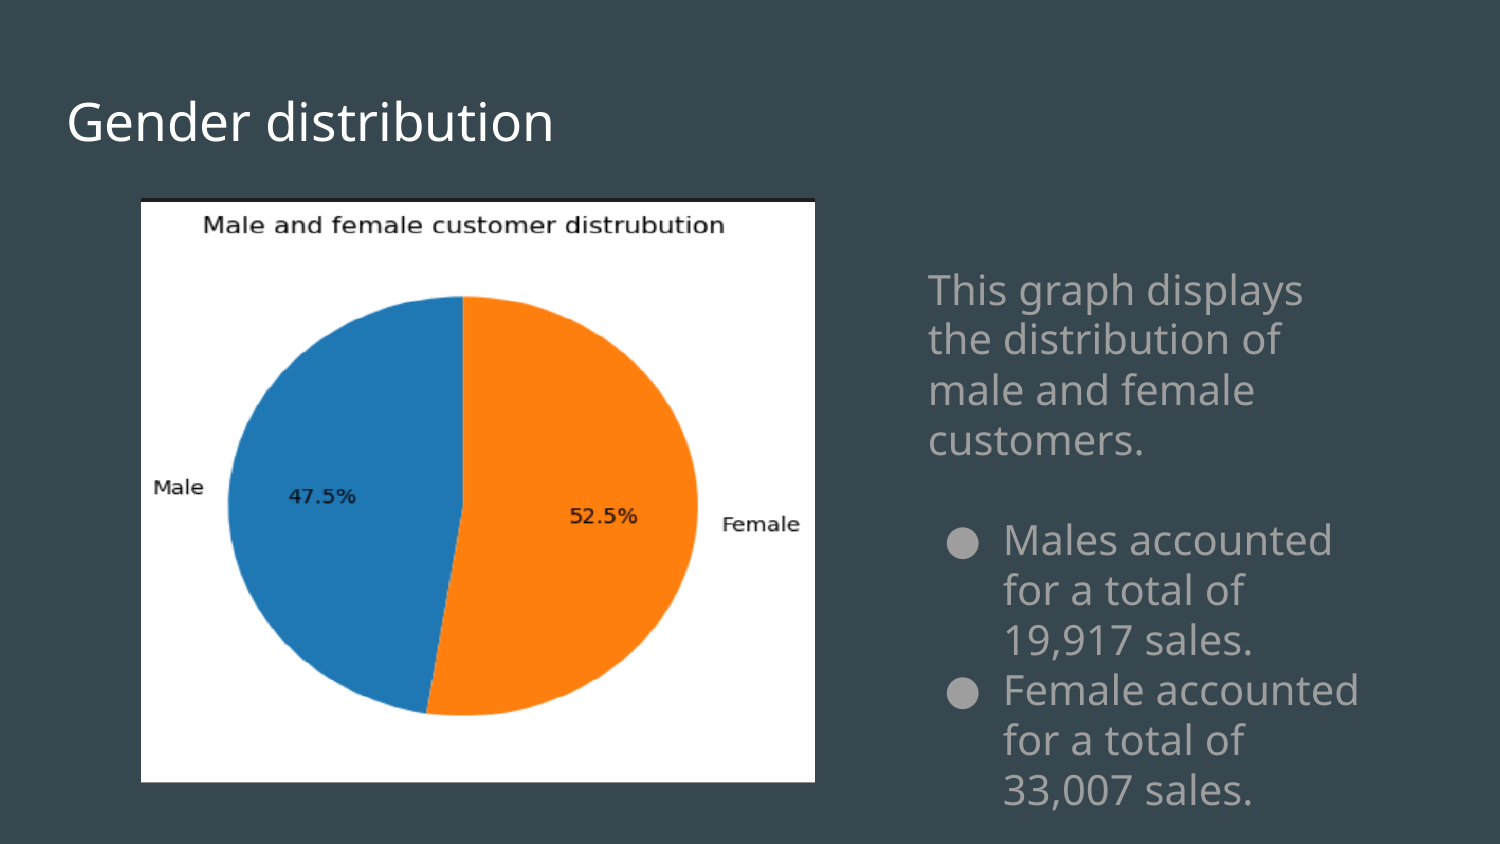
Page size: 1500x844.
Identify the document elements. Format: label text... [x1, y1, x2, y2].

title Gender distribution [51, 72, 1449, 167]
picture [141, 198, 815, 783]
text_box This graph displays the distribution of male and female customers. Males accounted for a total of 19,917 sales. Female accounted for a total of 33,007 sales. [912, 248, 1391, 833]
